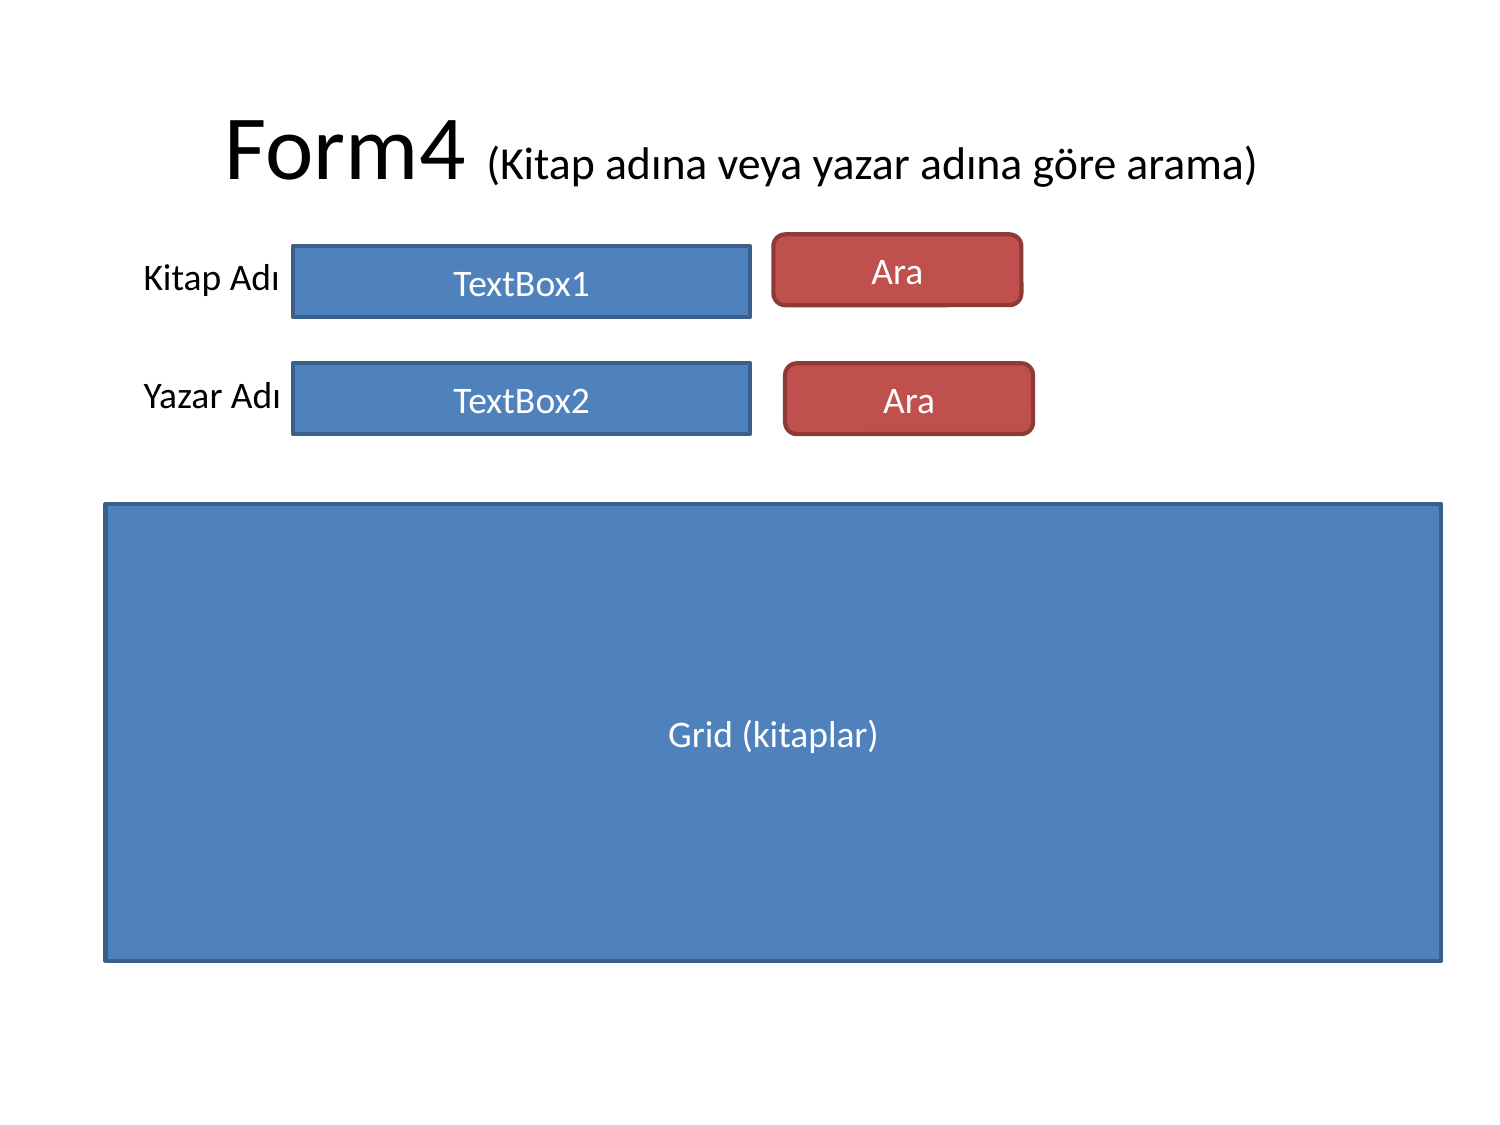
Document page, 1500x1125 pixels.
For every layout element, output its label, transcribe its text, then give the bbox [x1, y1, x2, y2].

text_box Grid (kitaplar) [103, 502, 1443, 963]
title Form4 (Kitap adına veya yazar adına göre arama) [41, 42, 1442, 244]
text_box Ara [771, 232, 1024, 308]
text_box Kitap Adı [128, 246, 318, 306]
text_box TextBox2 [291, 361, 752, 436]
text_box Yazar Adı [128, 363, 318, 423]
text_box TextBox1 [291, 244, 752, 319]
text_box Ara [782, 361, 1036, 437]
